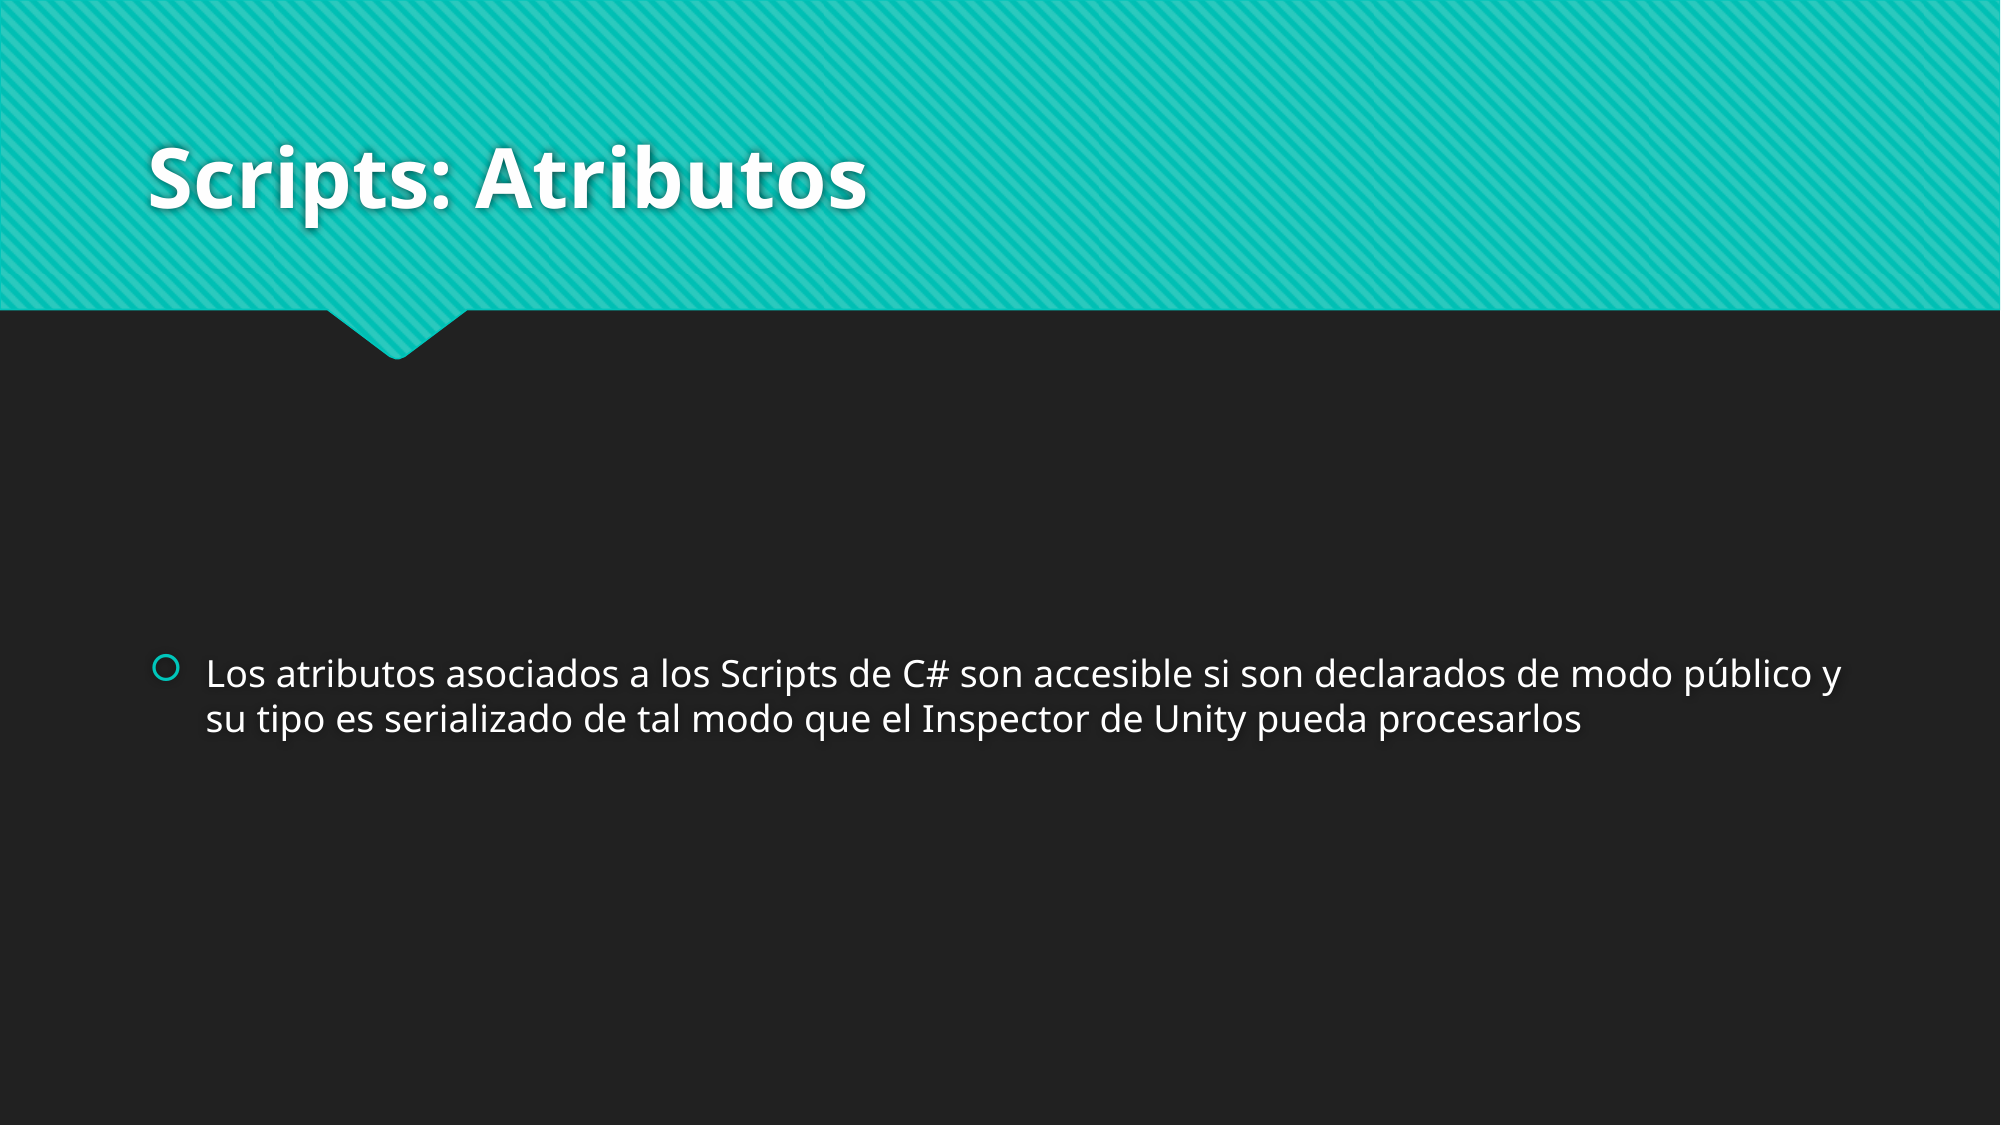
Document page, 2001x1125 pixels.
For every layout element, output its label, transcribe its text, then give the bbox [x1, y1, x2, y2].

list Los atributos asociados a los Scripts de C# son accesible si son declarados de modo público y su tipo es serializado de tal modo que el Inspector de Unity pueda procesarlos [134, 364, 1866, 962]
title Scripts: Atributos [132, 73, 1868, 233]
